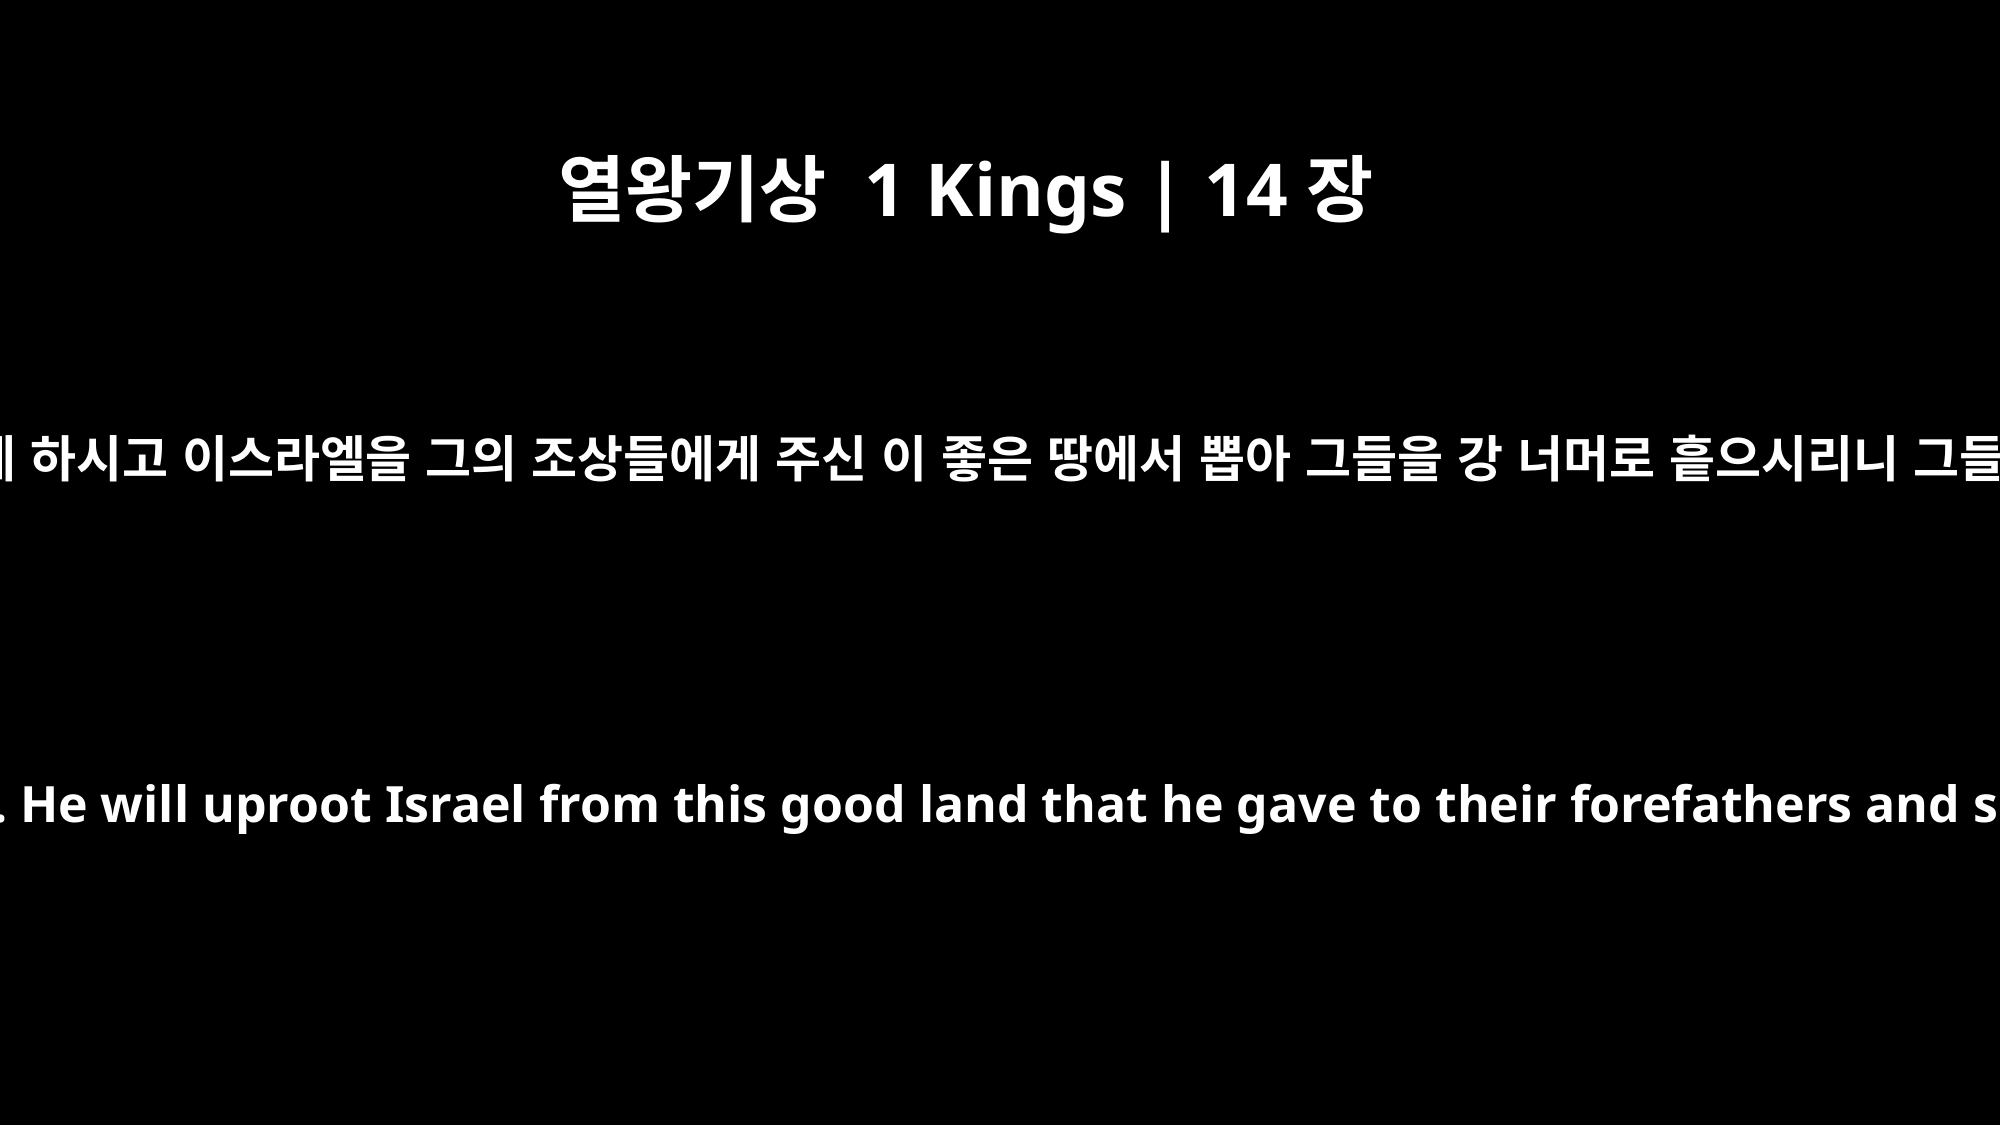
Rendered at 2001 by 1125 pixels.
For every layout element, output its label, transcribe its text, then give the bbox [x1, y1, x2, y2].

text_box 15 여호와께서 이스라엘을 쳐서 물에서 흔들리는 갈대 같이 되게 하시고 이스라엘을 그의 조상들에게 주신 이 좋은 땅에서 뽑아 그들을 강 너머로 흩으시리니 그들이 아세라 상을 만들어 여호와를 진노하게 하였음이니라 [0, 359, 2000, 495]
text_box 열왕기상 1 Kings | 14장 [543, 136, 1389, 239]
text_box And the LORD will strike Israel, so that it will be like a reed swaying in the water. He will uproot Israel from this good land that he gave to their forefathers and scatter them beyond the River, because they provoked the LORD to anger by making Asherah poles. [0, 764, 2000, 900]
